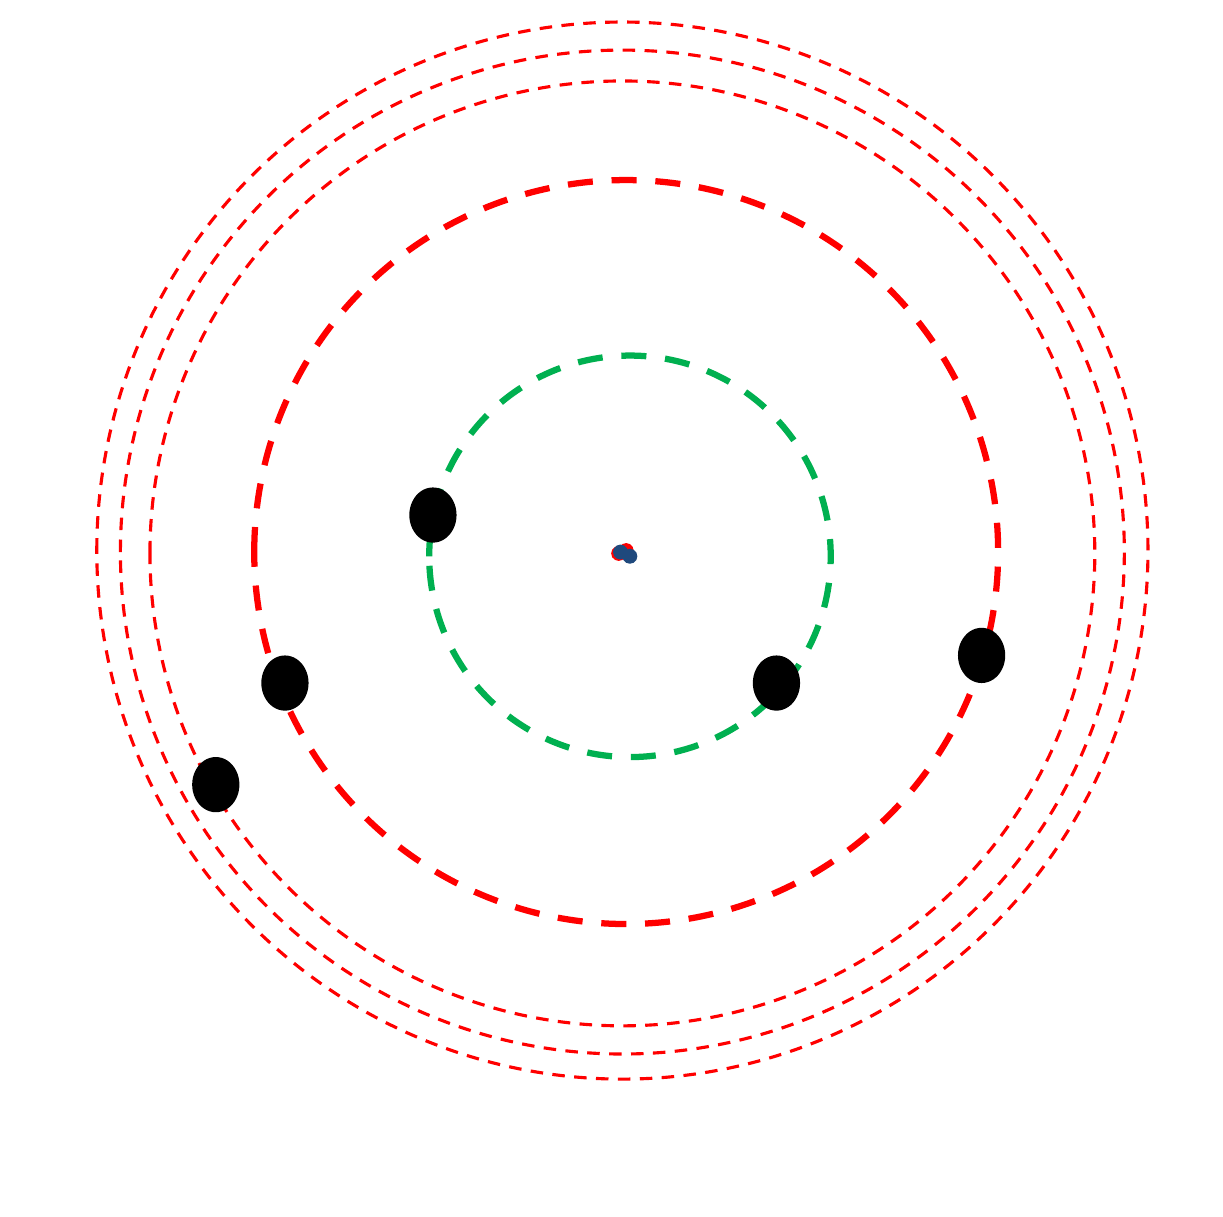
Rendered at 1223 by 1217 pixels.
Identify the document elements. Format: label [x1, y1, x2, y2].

text_box [190, 754, 242, 815]
text_box [94, 19, 1151, 1082]
text_box [118, 47, 1127, 1057]
